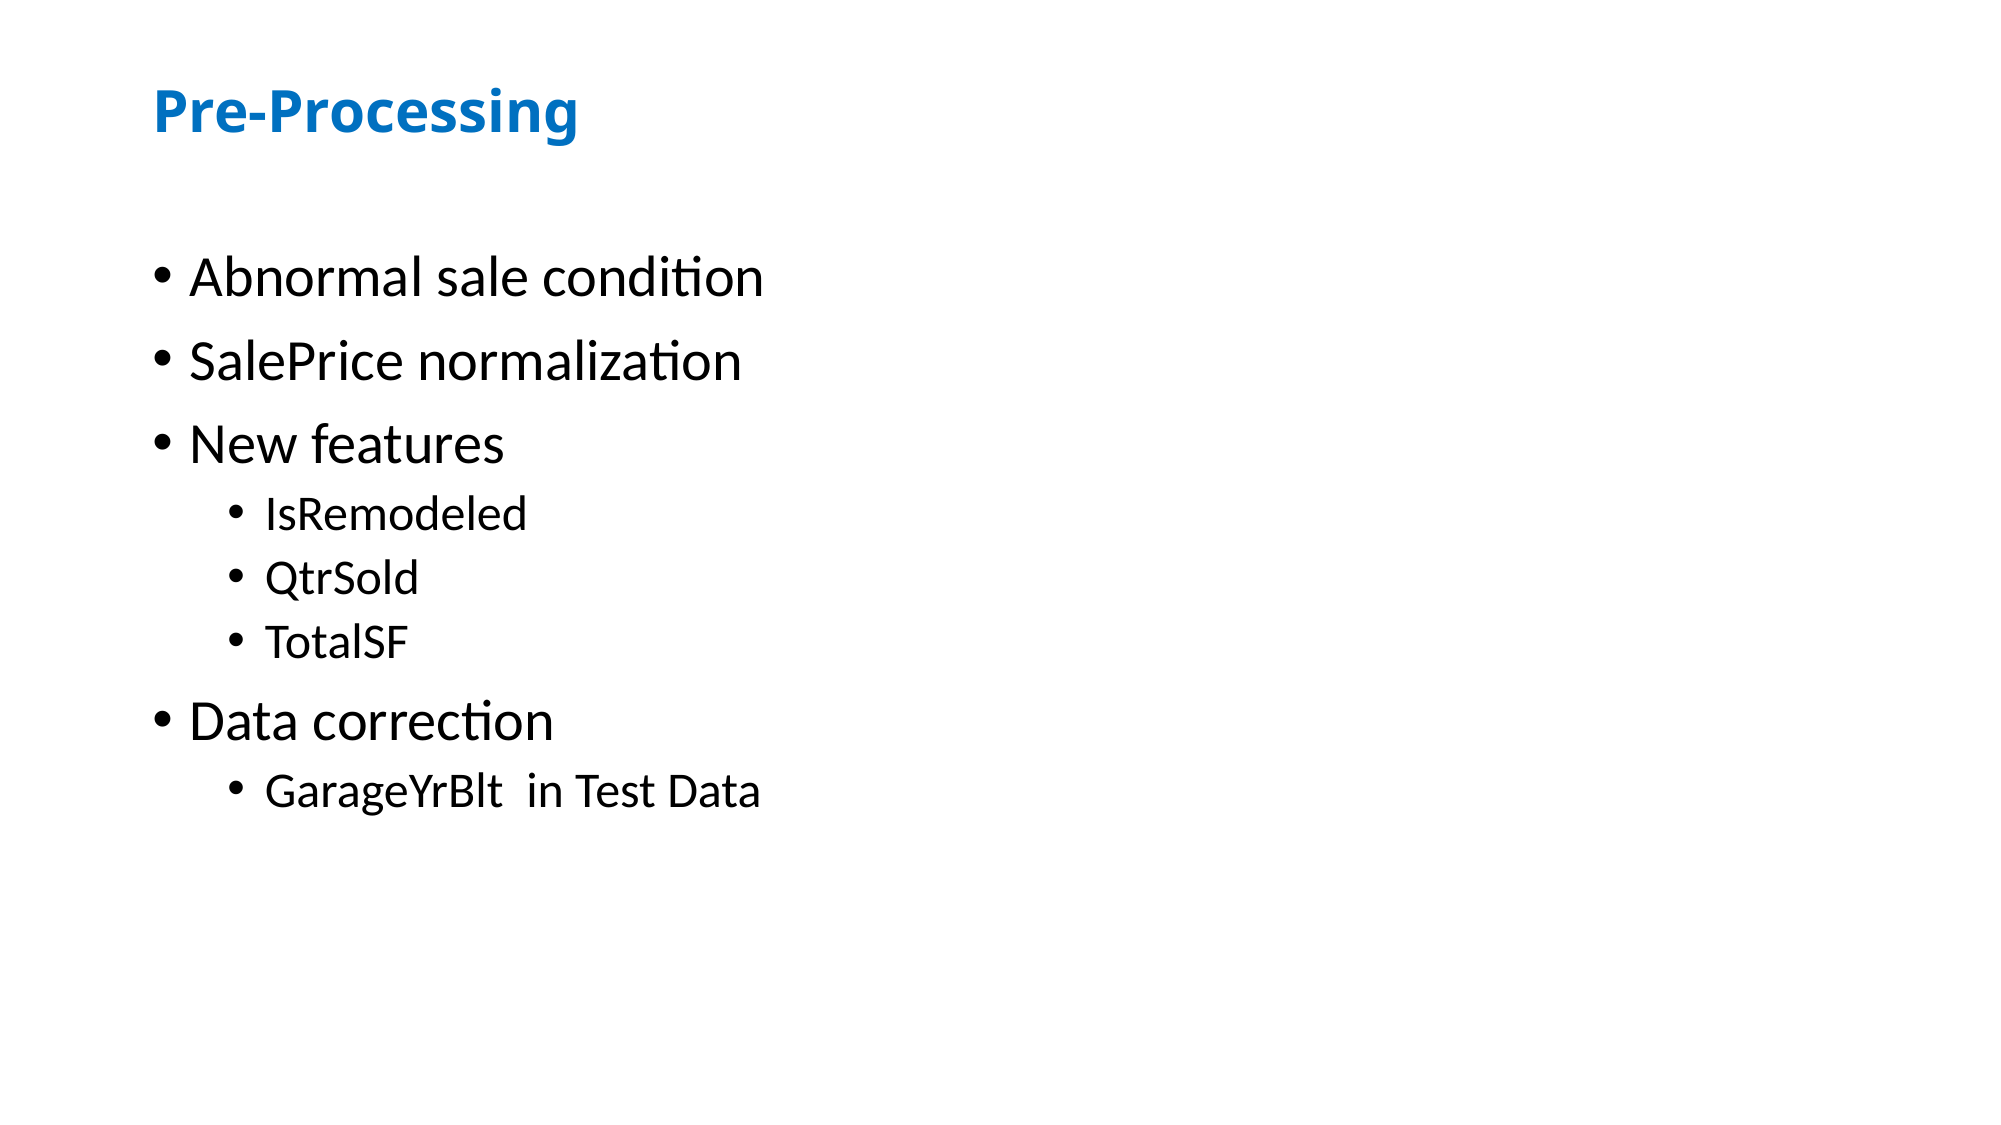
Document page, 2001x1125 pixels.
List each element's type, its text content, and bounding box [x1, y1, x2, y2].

list Abnormal sale condition SalePrice normalization New features IsRemodeled QtrSold TotalSF Data correction GarageYrBlt in Test Data [137, 238, 1863, 1014]
title Pre-Processing [137, 59, 1863, 168]
